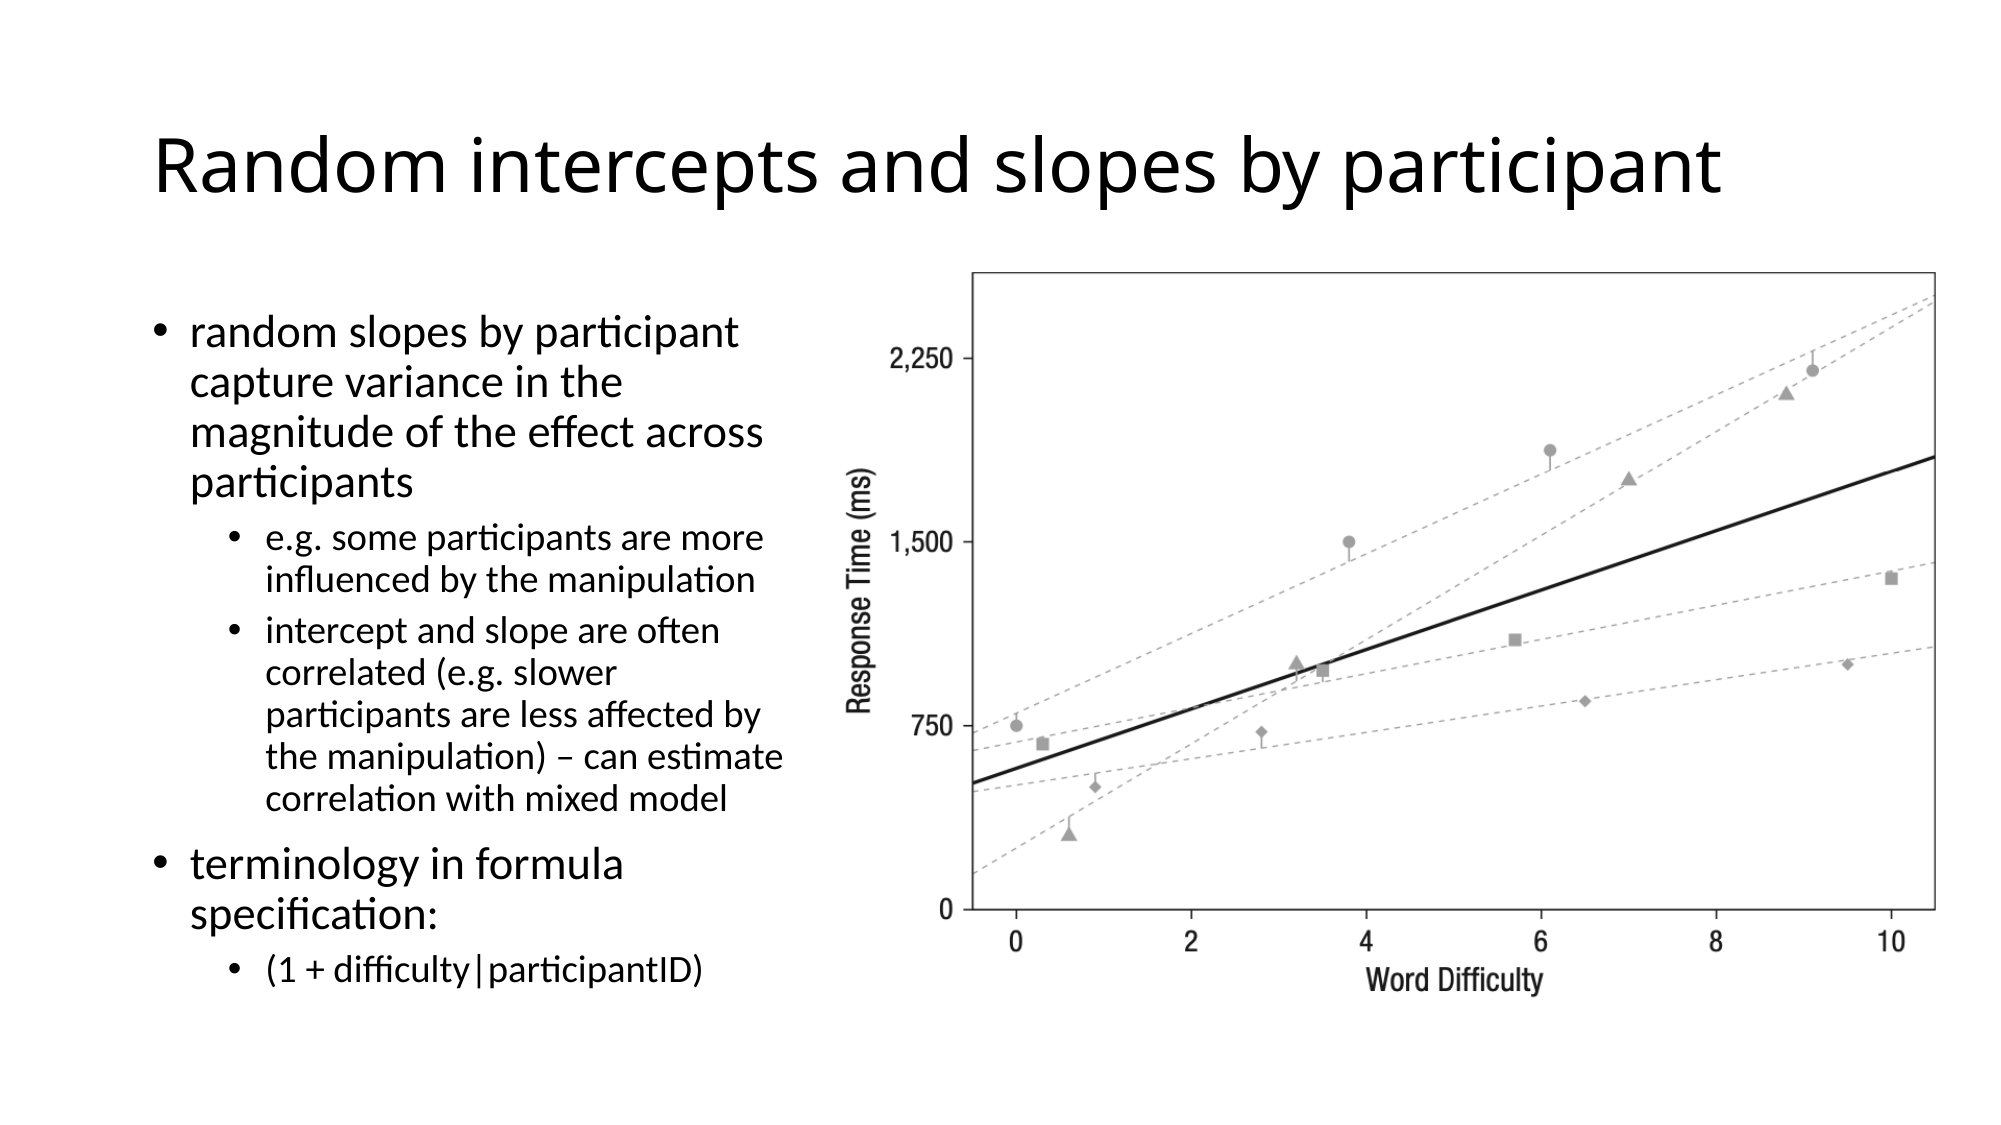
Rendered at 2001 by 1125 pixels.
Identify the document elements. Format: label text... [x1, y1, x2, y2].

list random slopes by participant capture variance in the magnitude of the effect across participants e.g. some participants are more influenced by the manipulation intercept and slope are often correlated (e.g. slower participants are less affected by the manipulation) – can estimate correlation with mixed model terminology in formula specification: (1 + difficulty|participantID) [137, 299, 800, 1014]
picture [816, 244, 1967, 1014]
title Random intercepts and slopes by participant [137, 59, 1863, 278]
